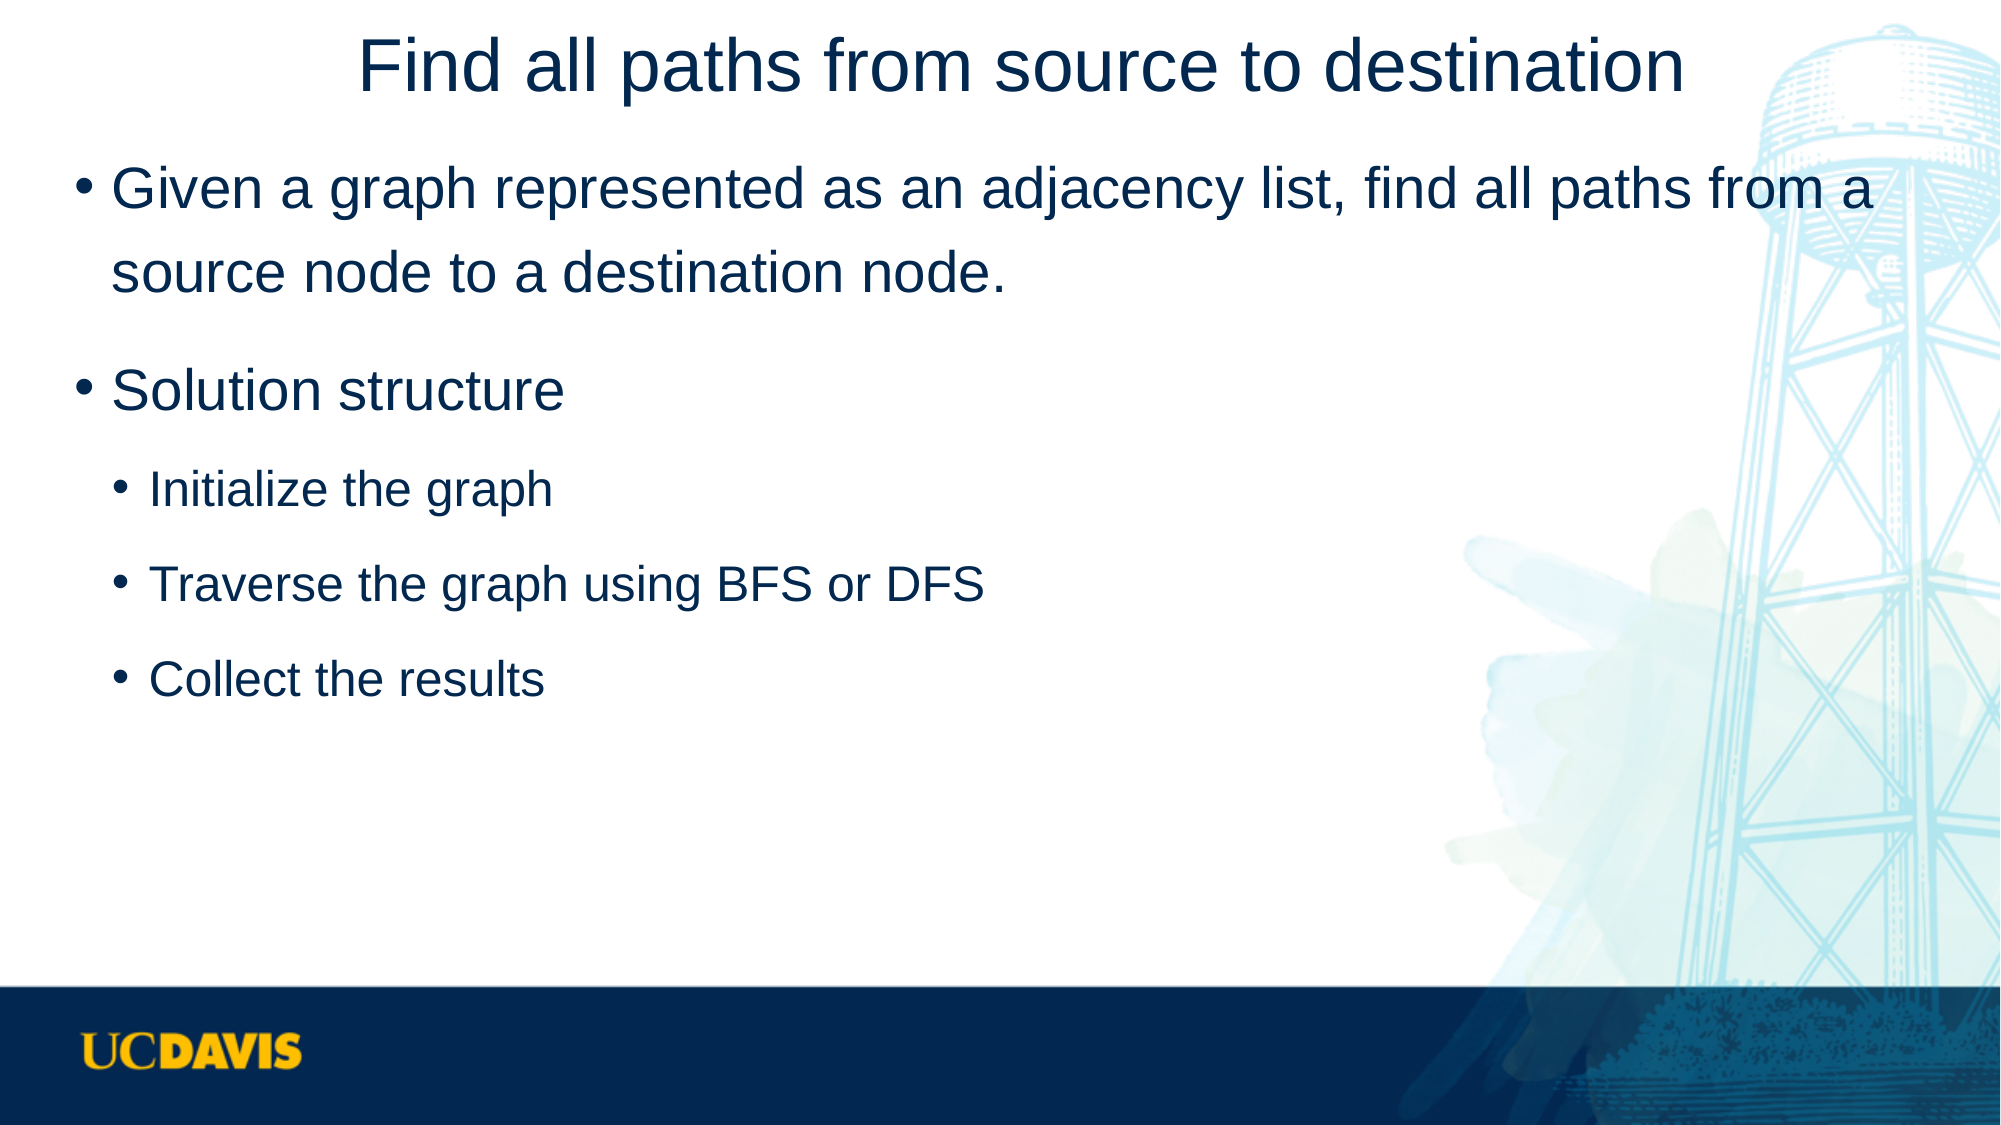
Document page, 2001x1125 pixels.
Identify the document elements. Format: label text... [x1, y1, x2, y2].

picture [0, 0, 2001, 1125]
title Find all paths from source to destination [0, 0, 2000, 115]
list Given a graph represented as an adjacency list, find all paths from a source node to a destination node. Solution structure Initialize the graph Traverse the graph using BFS or DFS Collect the results [59, 128, 1938, 985]
